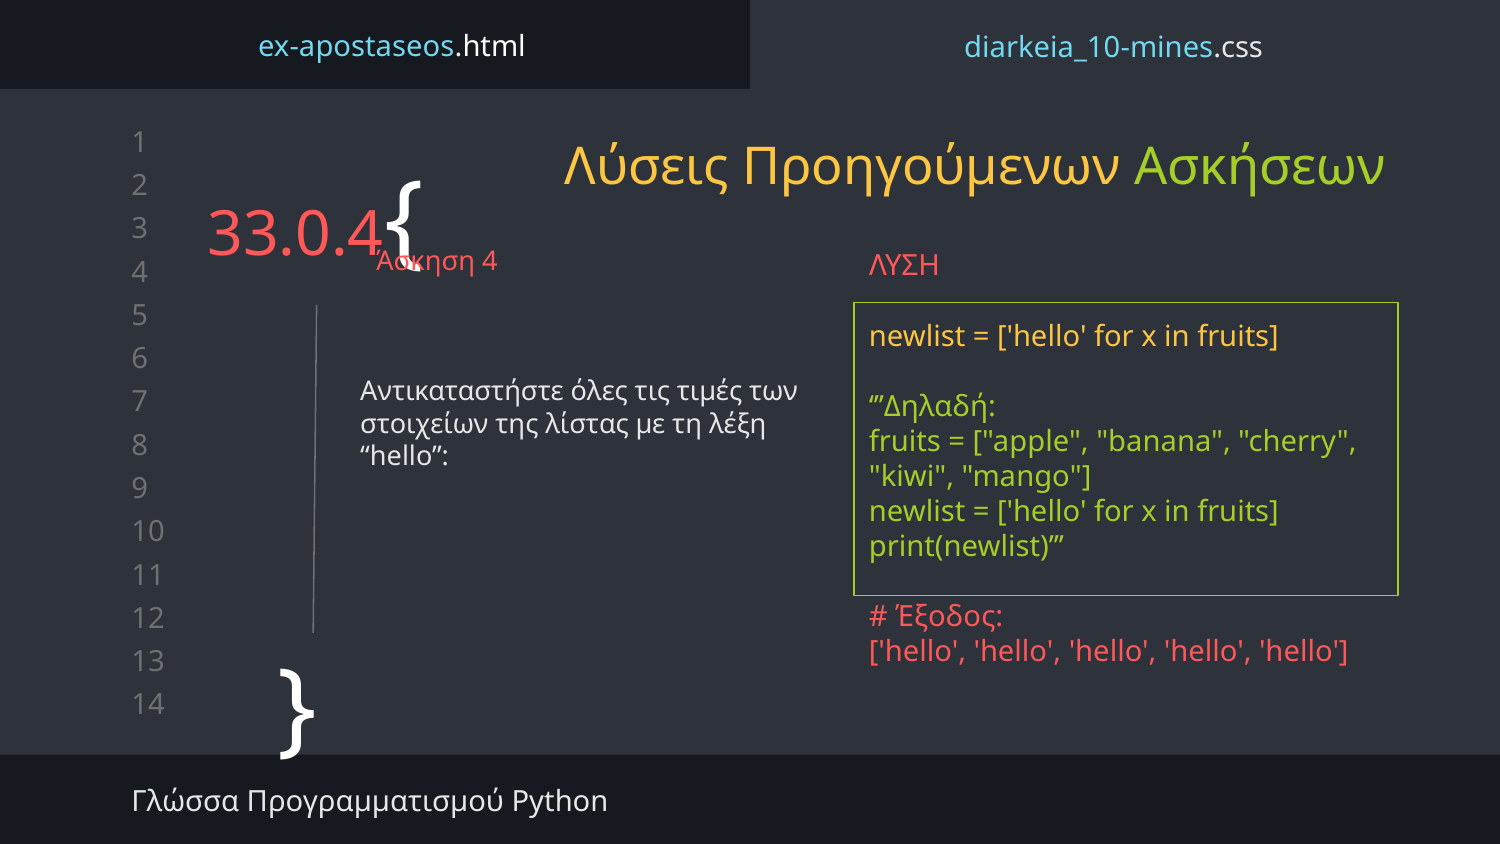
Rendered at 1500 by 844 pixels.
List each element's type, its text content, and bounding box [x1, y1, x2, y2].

text_box } [262, 637, 346, 766]
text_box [312, 304, 317, 633]
text_box ΛΥΣΗ [854, 231, 1289, 279]
subtitle Γλώσσα Προγραμματισμού Python [116, 770, 915, 829]
subtitle diarkeia_10-mines.css [738, 16, 1489, 75]
text_box Άσκηση 4 [361, 230, 767, 289]
subtitle Αντικαταστήστε όλες τις τιμές των στοιχείων της λίστας με τη λέξη “hello”: [345, 326, 854, 519]
text_box newlist = ['hello' for x in fruits] ‘’’Δηλαδή: fruits = ["apple", "banana", "cherry", "kiwi", "mango"] newlist = ['hello' for x in fruits] print(newlist)’’’ # Έξοδος: ['hello', 'hello', 'hello', 'hello', 'hello'] [854, 302, 1398, 596]
title Λύσεις Προηγούμενων Ασκήσεων [490, 119, 1461, 208]
subtitle ex-apostaseos.html [16, 15, 767, 74]
title 33.0.4{ [161, 123, 470, 305]
